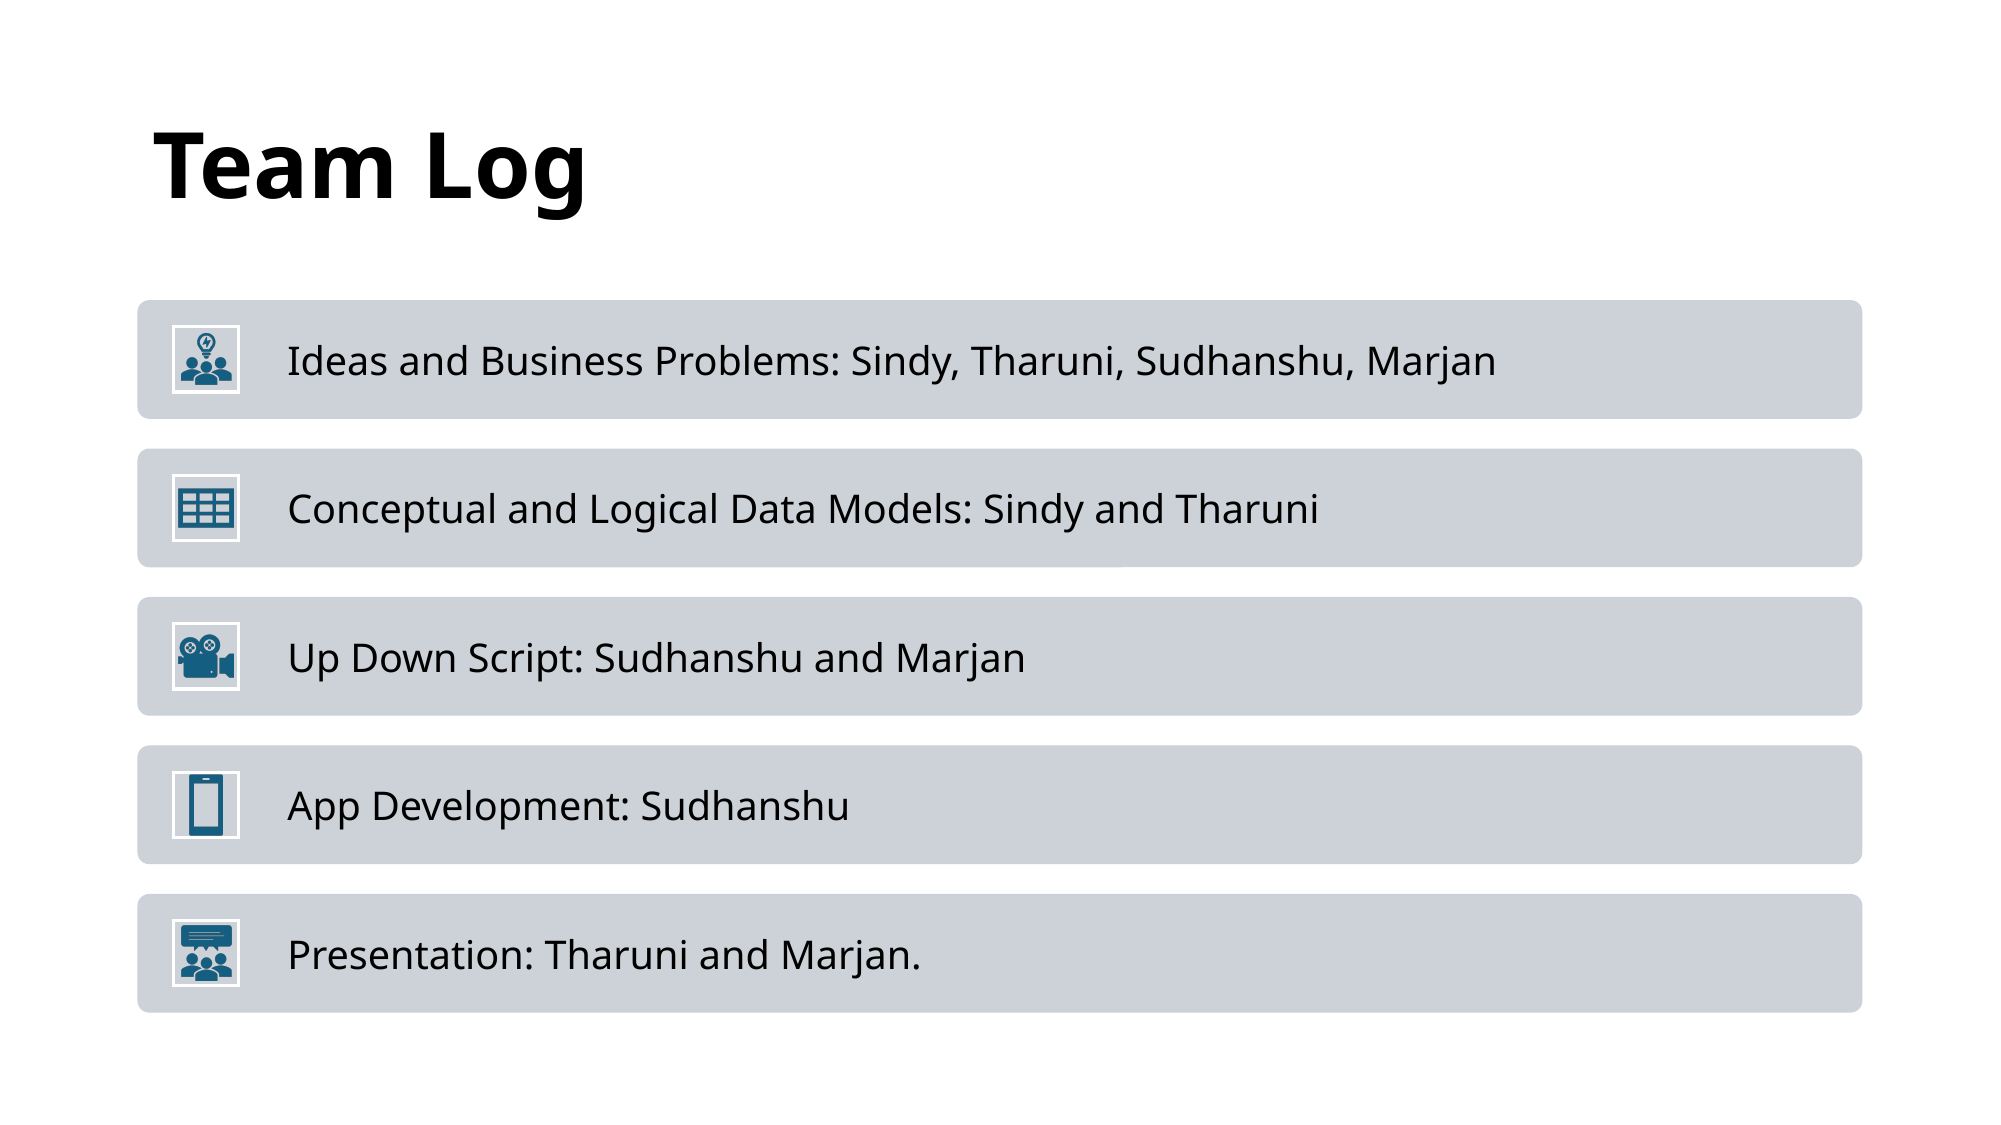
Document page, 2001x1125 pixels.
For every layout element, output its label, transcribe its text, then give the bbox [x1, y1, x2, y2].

title Team Log [137, 59, 1863, 278]
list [136, 298, 1863, 1014]
